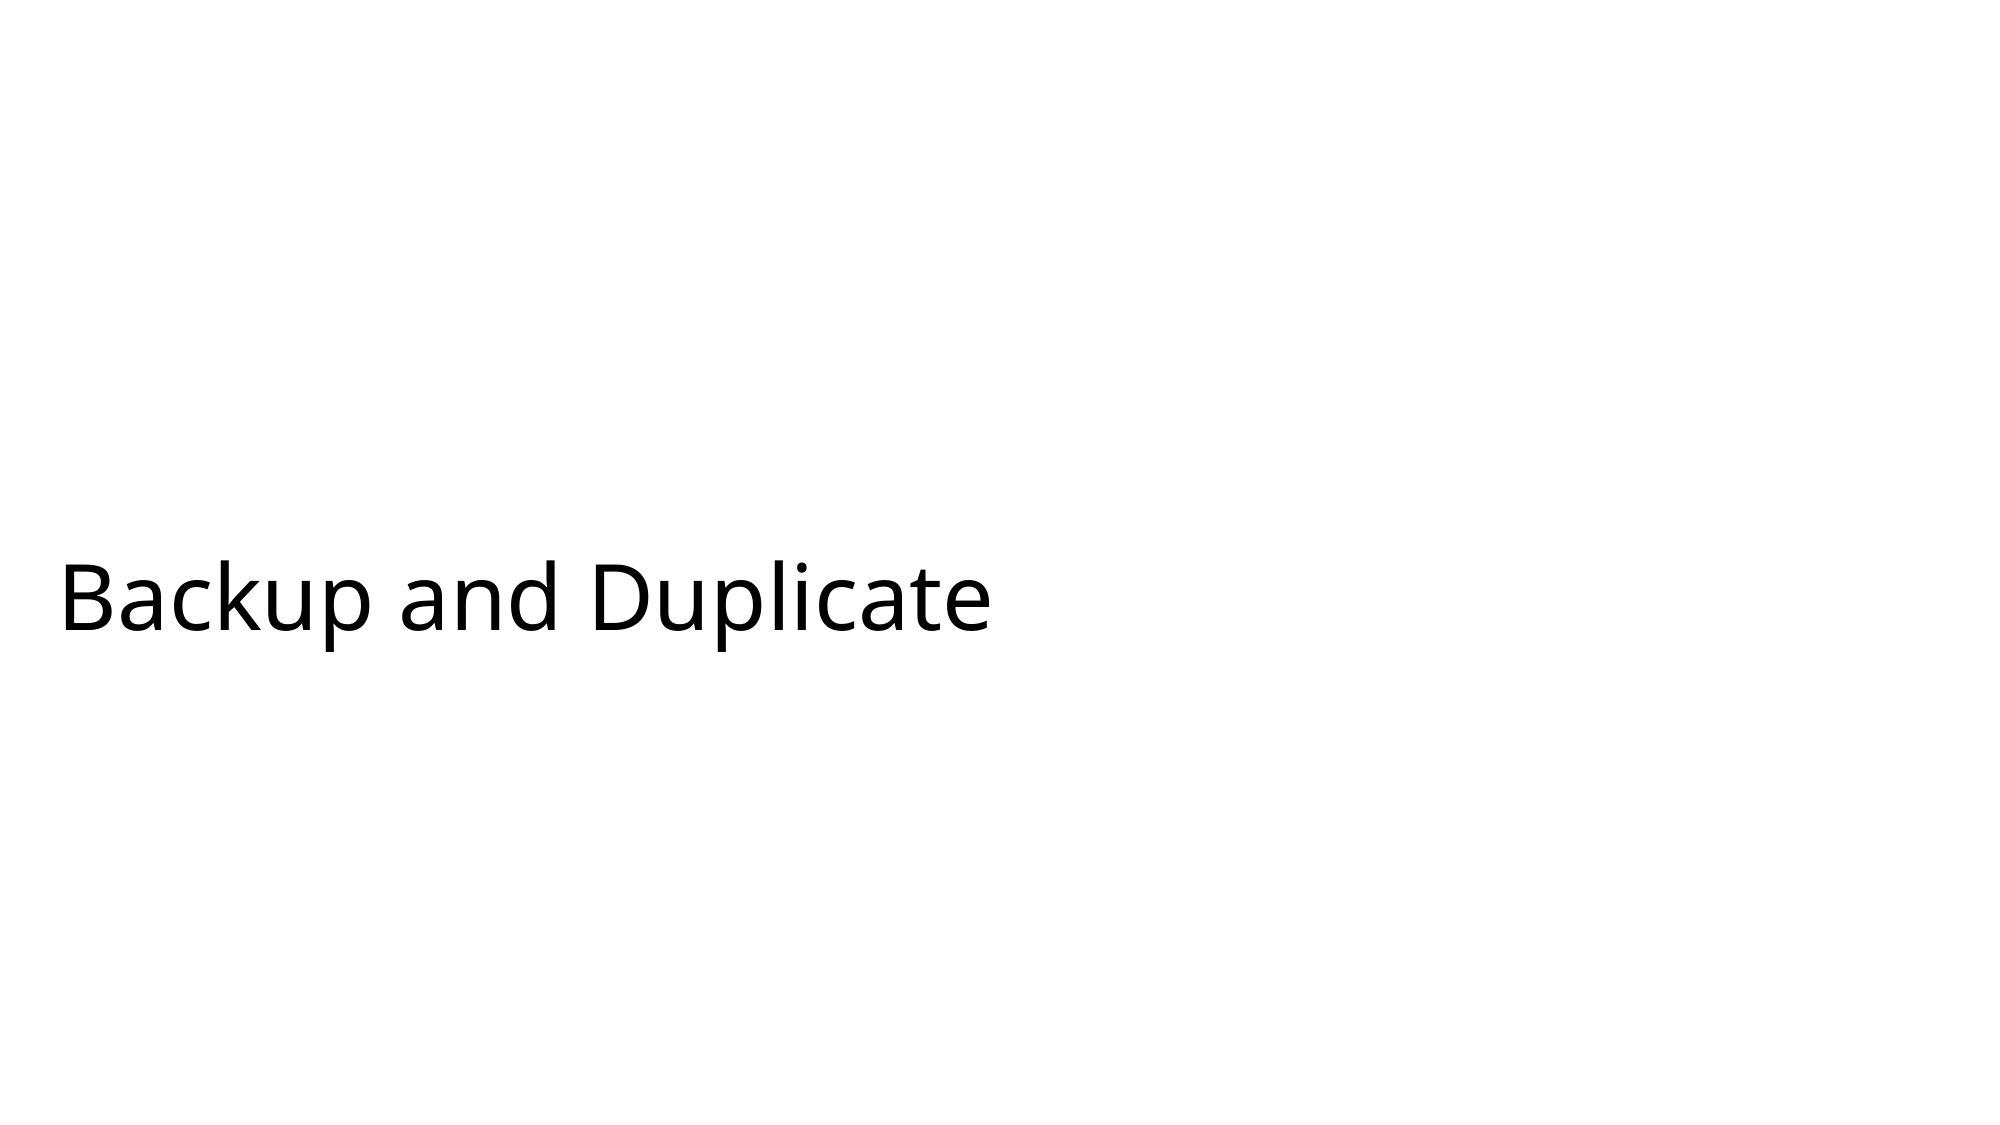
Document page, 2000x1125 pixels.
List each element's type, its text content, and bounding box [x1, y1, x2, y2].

title Backup and Duplicate [42, 491, 1768, 710]
